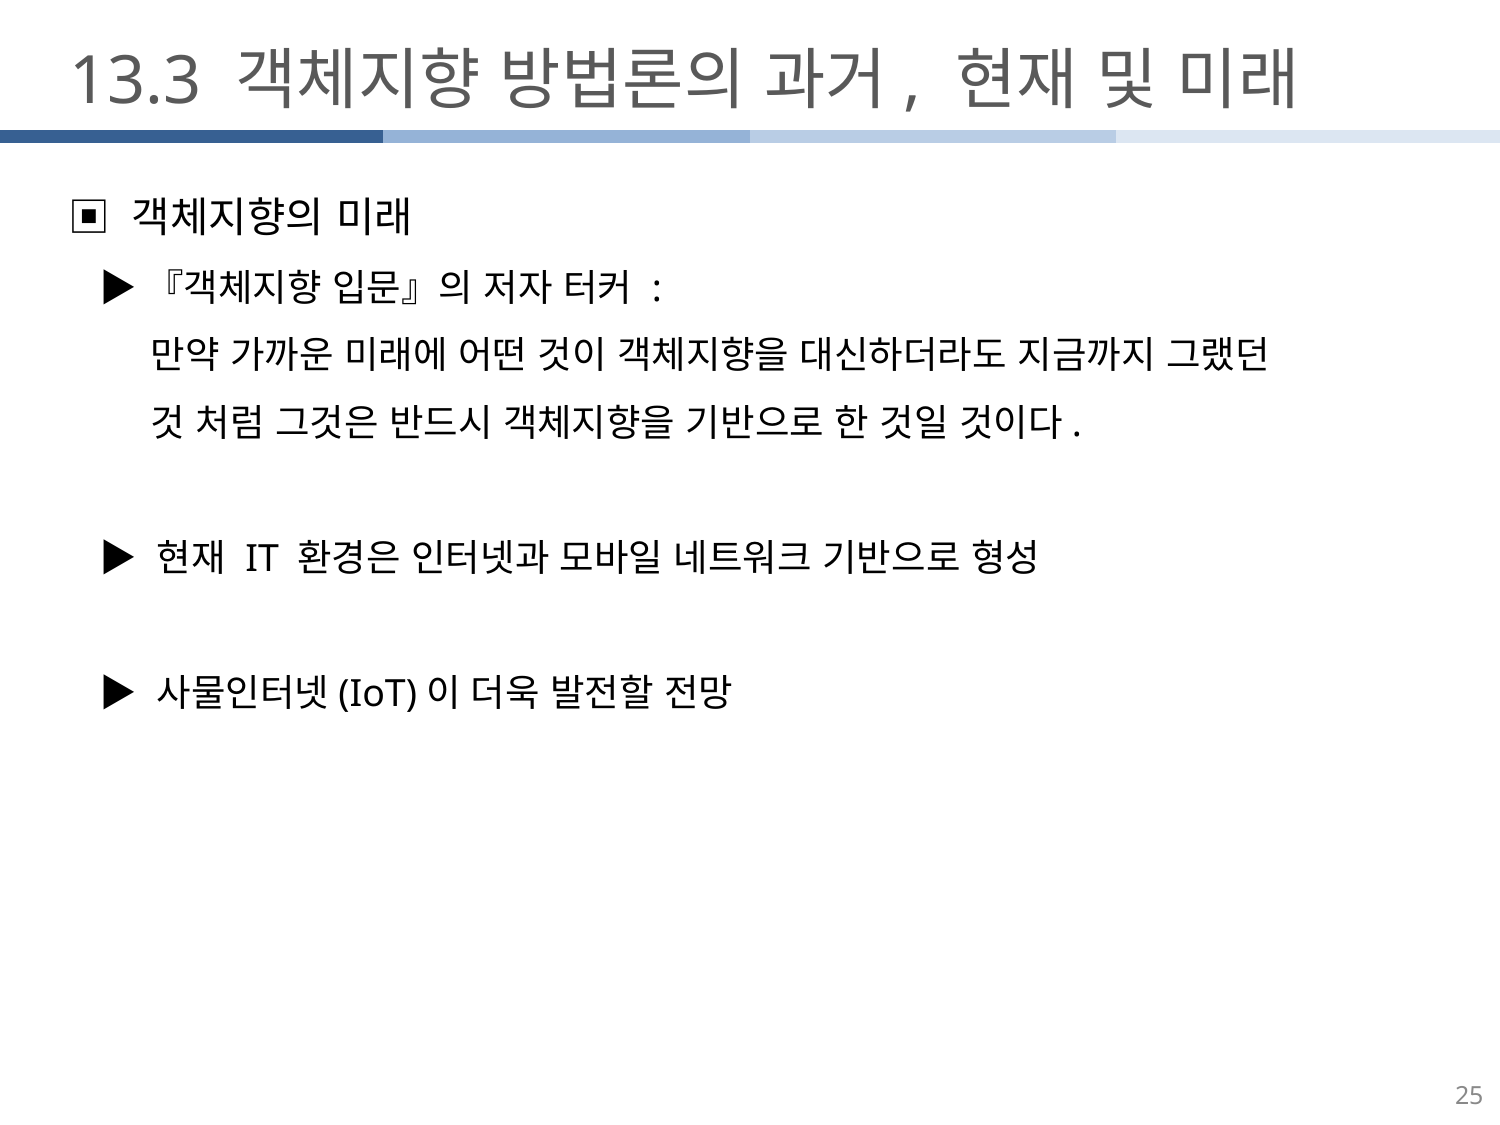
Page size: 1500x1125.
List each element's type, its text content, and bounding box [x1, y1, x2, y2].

text_box 13.3 객체지향 방법론의 과거, 현재 및 미래 [54, 16, 1424, 138]
slide_number 25 [1352, 1071, 1499, 1121]
list ▣ 객체지향의 미래 ▶『객체지향 입문』의 저자 터커 : 만약 가까운 미래에 어떤 것이 객체지향을 대신하더라도 지금까지 그랬던 것 처럼 그것은 반드시 객체지향을 기반으로 한 것일 것이다. ▶ 현재 IT 환경은 인터넷과 모바일 네트워크 기반으로 형성 ▶ 사물인터넷(IoT)이 더욱 발전할 전망 [53, 158, 1424, 846]
